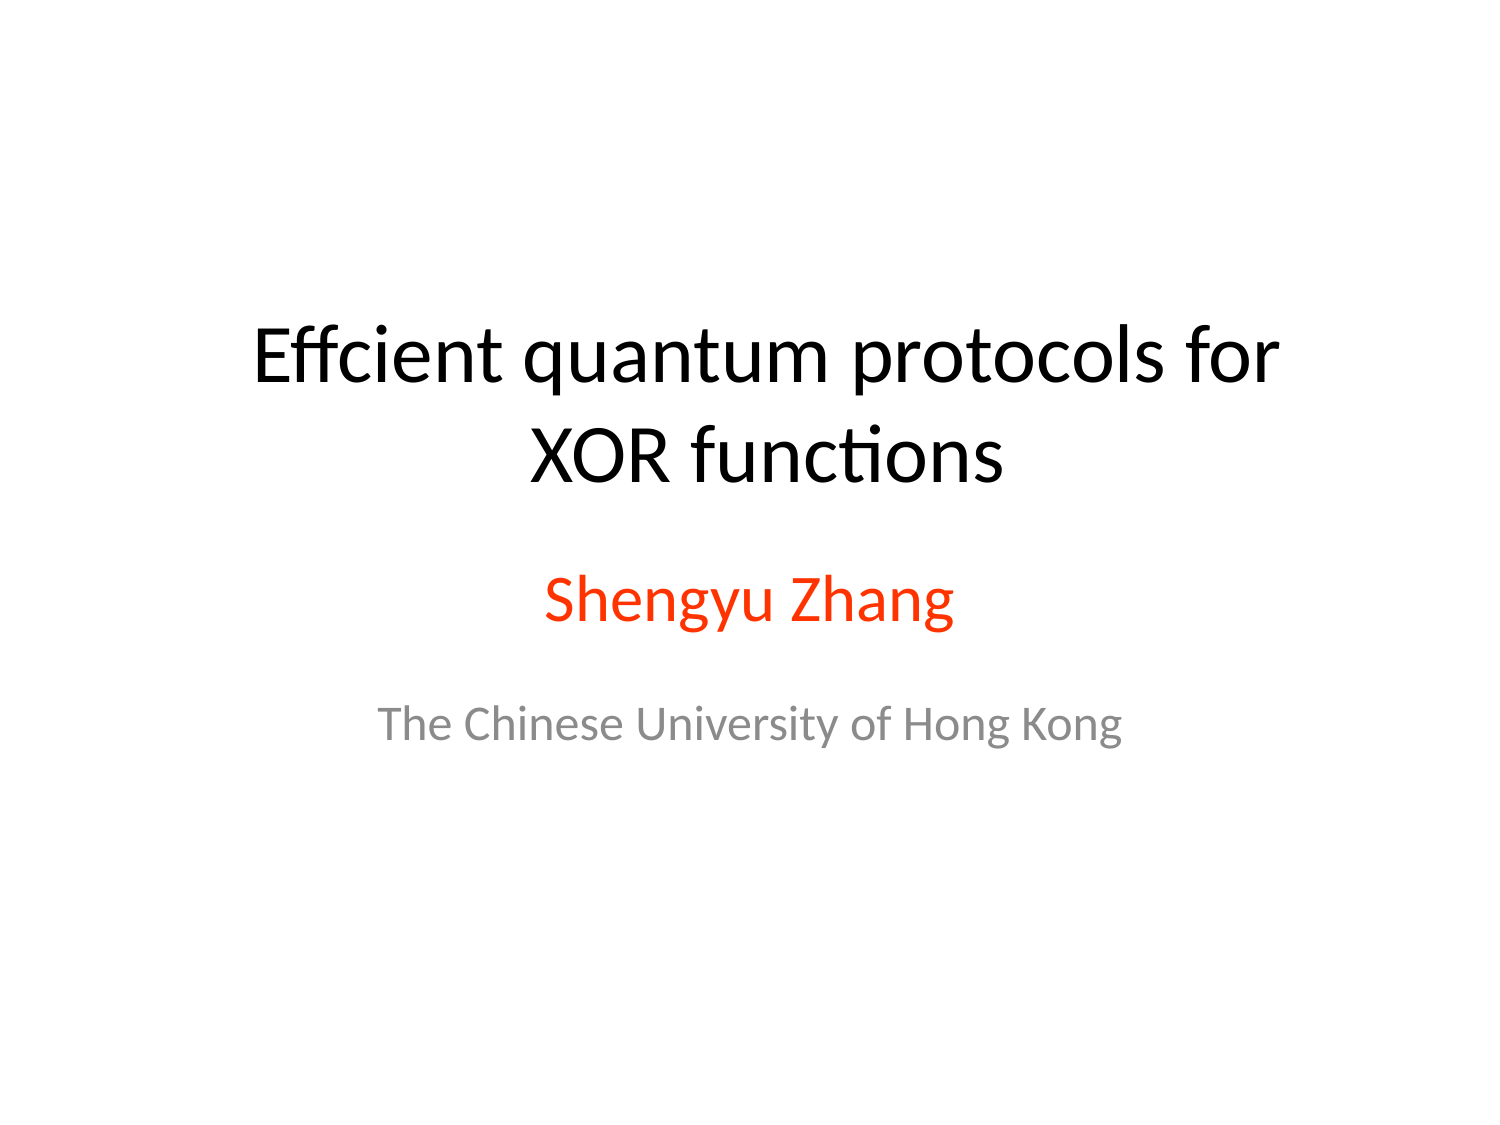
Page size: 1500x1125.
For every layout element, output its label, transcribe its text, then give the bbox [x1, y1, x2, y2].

title Effcient quantum protocols for XOR functions [159, 278, 1376, 521]
subtitle Shengyu Zhang The Chinese University of Hong Kong [225, 562, 1275, 850]
